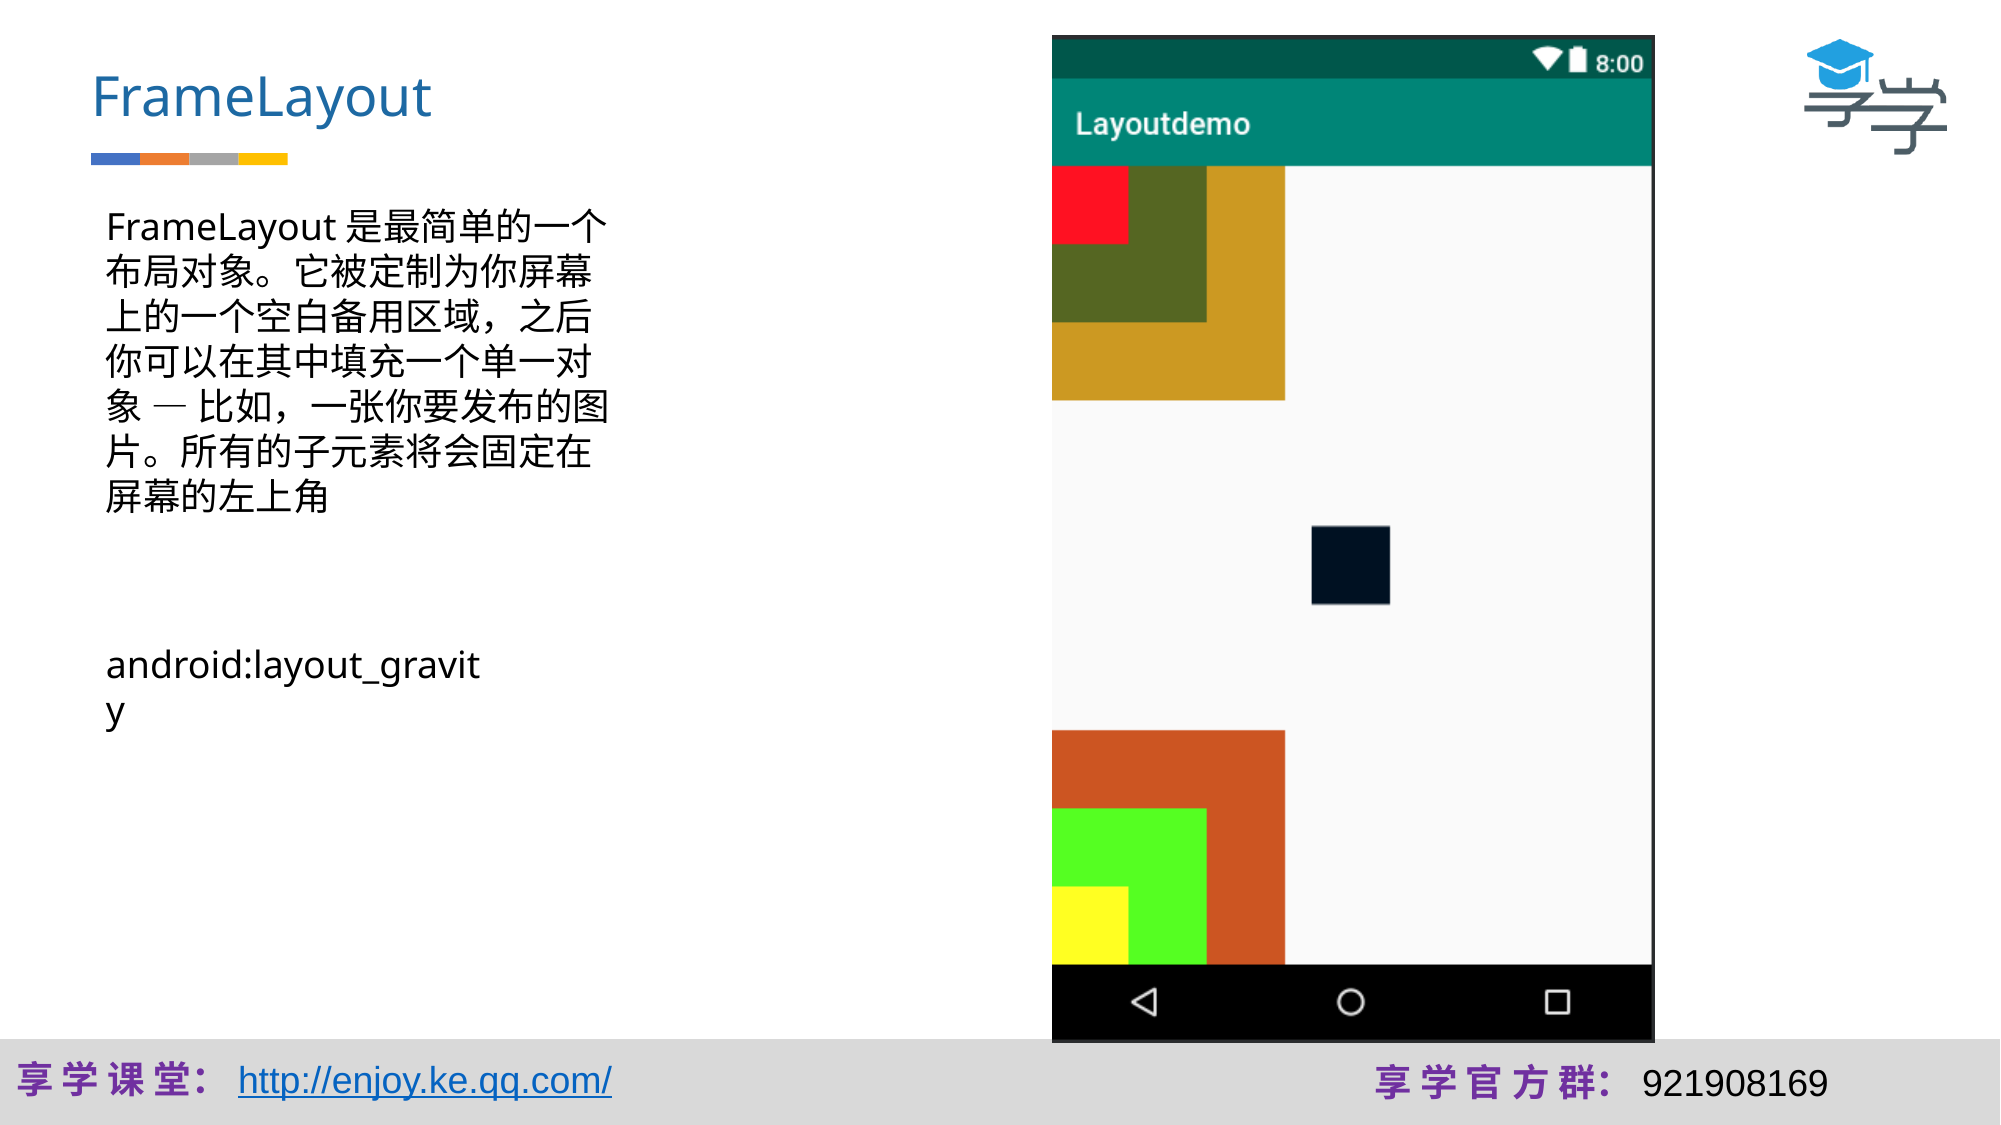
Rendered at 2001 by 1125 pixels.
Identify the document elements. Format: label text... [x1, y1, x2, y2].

picture [1799, 20, 1952, 173]
picture [1052, 35, 1655, 1043]
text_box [90, 152, 288, 166]
text_box FrameLayout [91, 60, 975, 128]
text_box FrameLayout是最简单的一个布局对象。它被定制为你屏幕上的一个空白备用区域，之后你可以在其中填充一个单一对象 — 比如，一张你要发布的图片。所有的子元素将会固定在屏幕的左上角 [91, 195, 643, 525]
text_box android:layout_gravity [91, 633, 508, 739]
